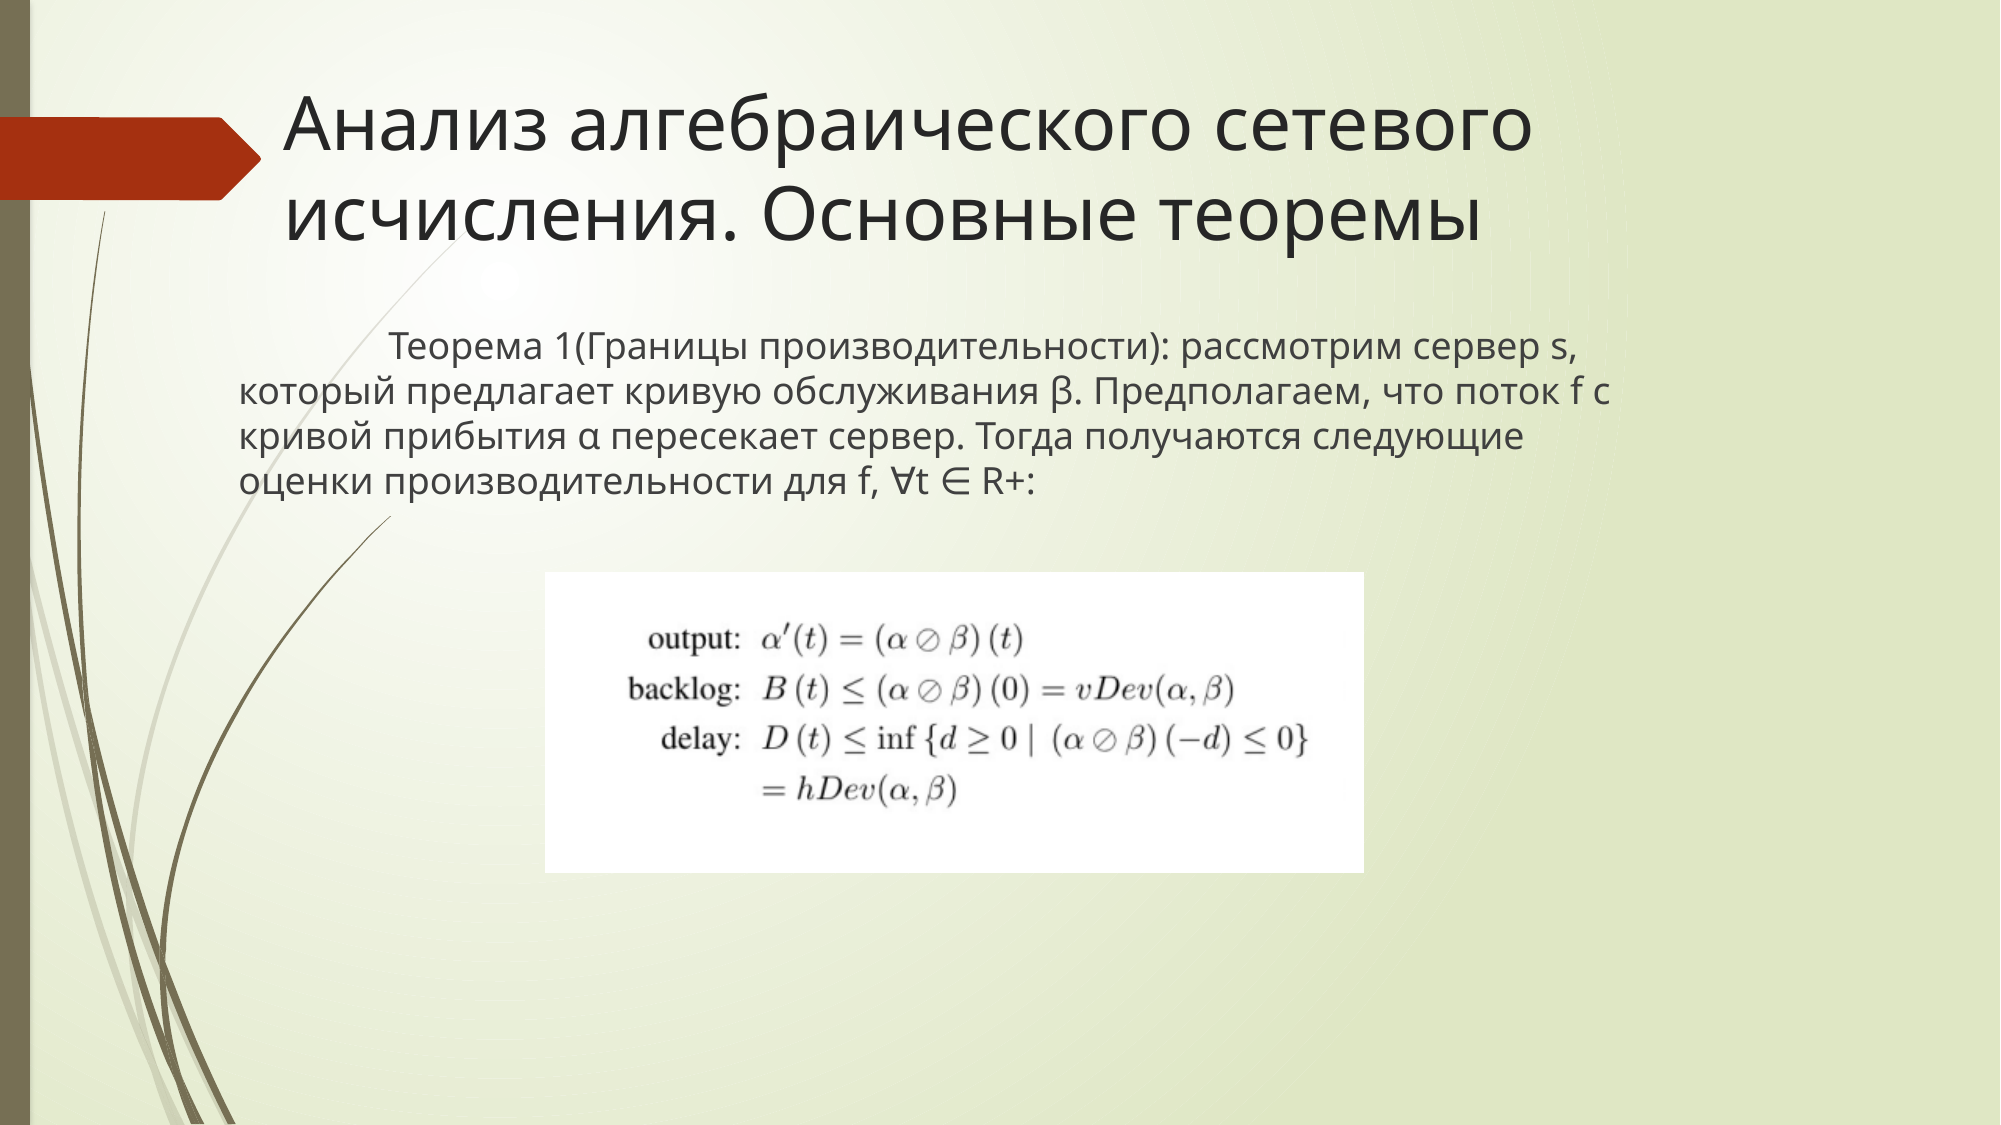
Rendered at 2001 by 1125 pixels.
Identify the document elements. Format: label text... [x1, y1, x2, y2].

picture [544, 572, 1365, 873]
list Теорема 1(Границы производительности): рассмотрим сервер s, который предлагает кривую обслуживания β. Предполагаем, что поток f с кривой прибытия α пересекает сервер. Тогда получаются следующие оценки производительности для f, ∀t ∈ R+: [223, 314, 1686, 934]
title Анализ алгебраического сетевого исчисления. Основные теоремы [268, 68, 1731, 279]
